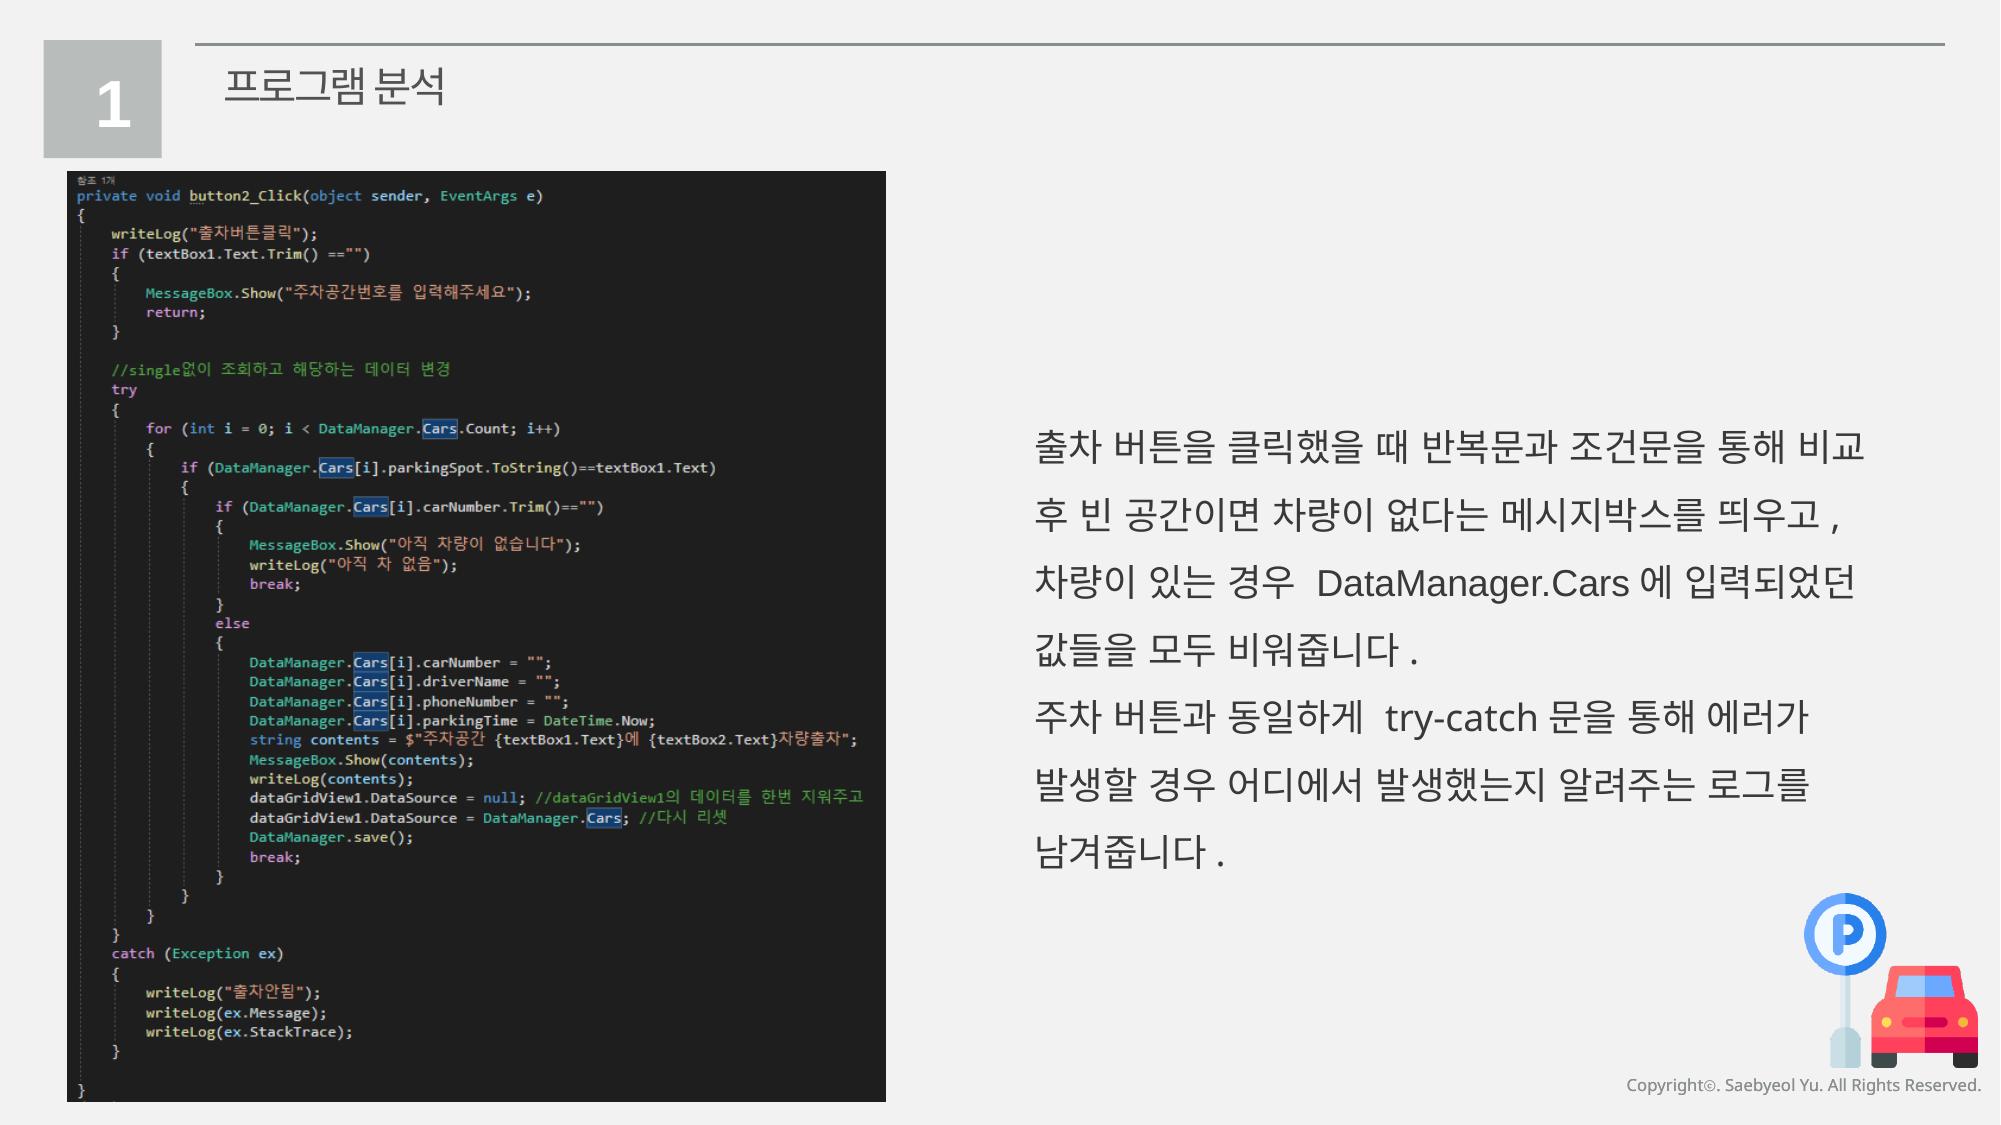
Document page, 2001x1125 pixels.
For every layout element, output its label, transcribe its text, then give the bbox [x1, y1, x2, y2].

text_box [42, 39, 163, 159]
text_box 프로그램 분석 [208, 53, 463, 118]
picture [1804, 893, 1978, 1068]
text_box Copyrightⓒ. Saebyeol Yu. All Rights Reserved. [1611, 1067, 1998, 1102]
text_box 출차 버튼을 클릭했을 때 반복문과 조건문을 통해 비교 후 빈 공간이면 차량이 없다는 메시지박스를 띄우고, 차량이 있는 경우 DataManager.Cars에 입력되었던 값들을 모두 비워줍니다. 주차 버튼과 동일하게 try-catch문을 통해 에러가 발생할 경우 어디에서 발생했는지 알려주는 로그를 남겨줍니다. [1019, 394, 1903, 882]
picture [67, 171, 886, 1102]
text_box 1 [80, 52, 123, 148]
